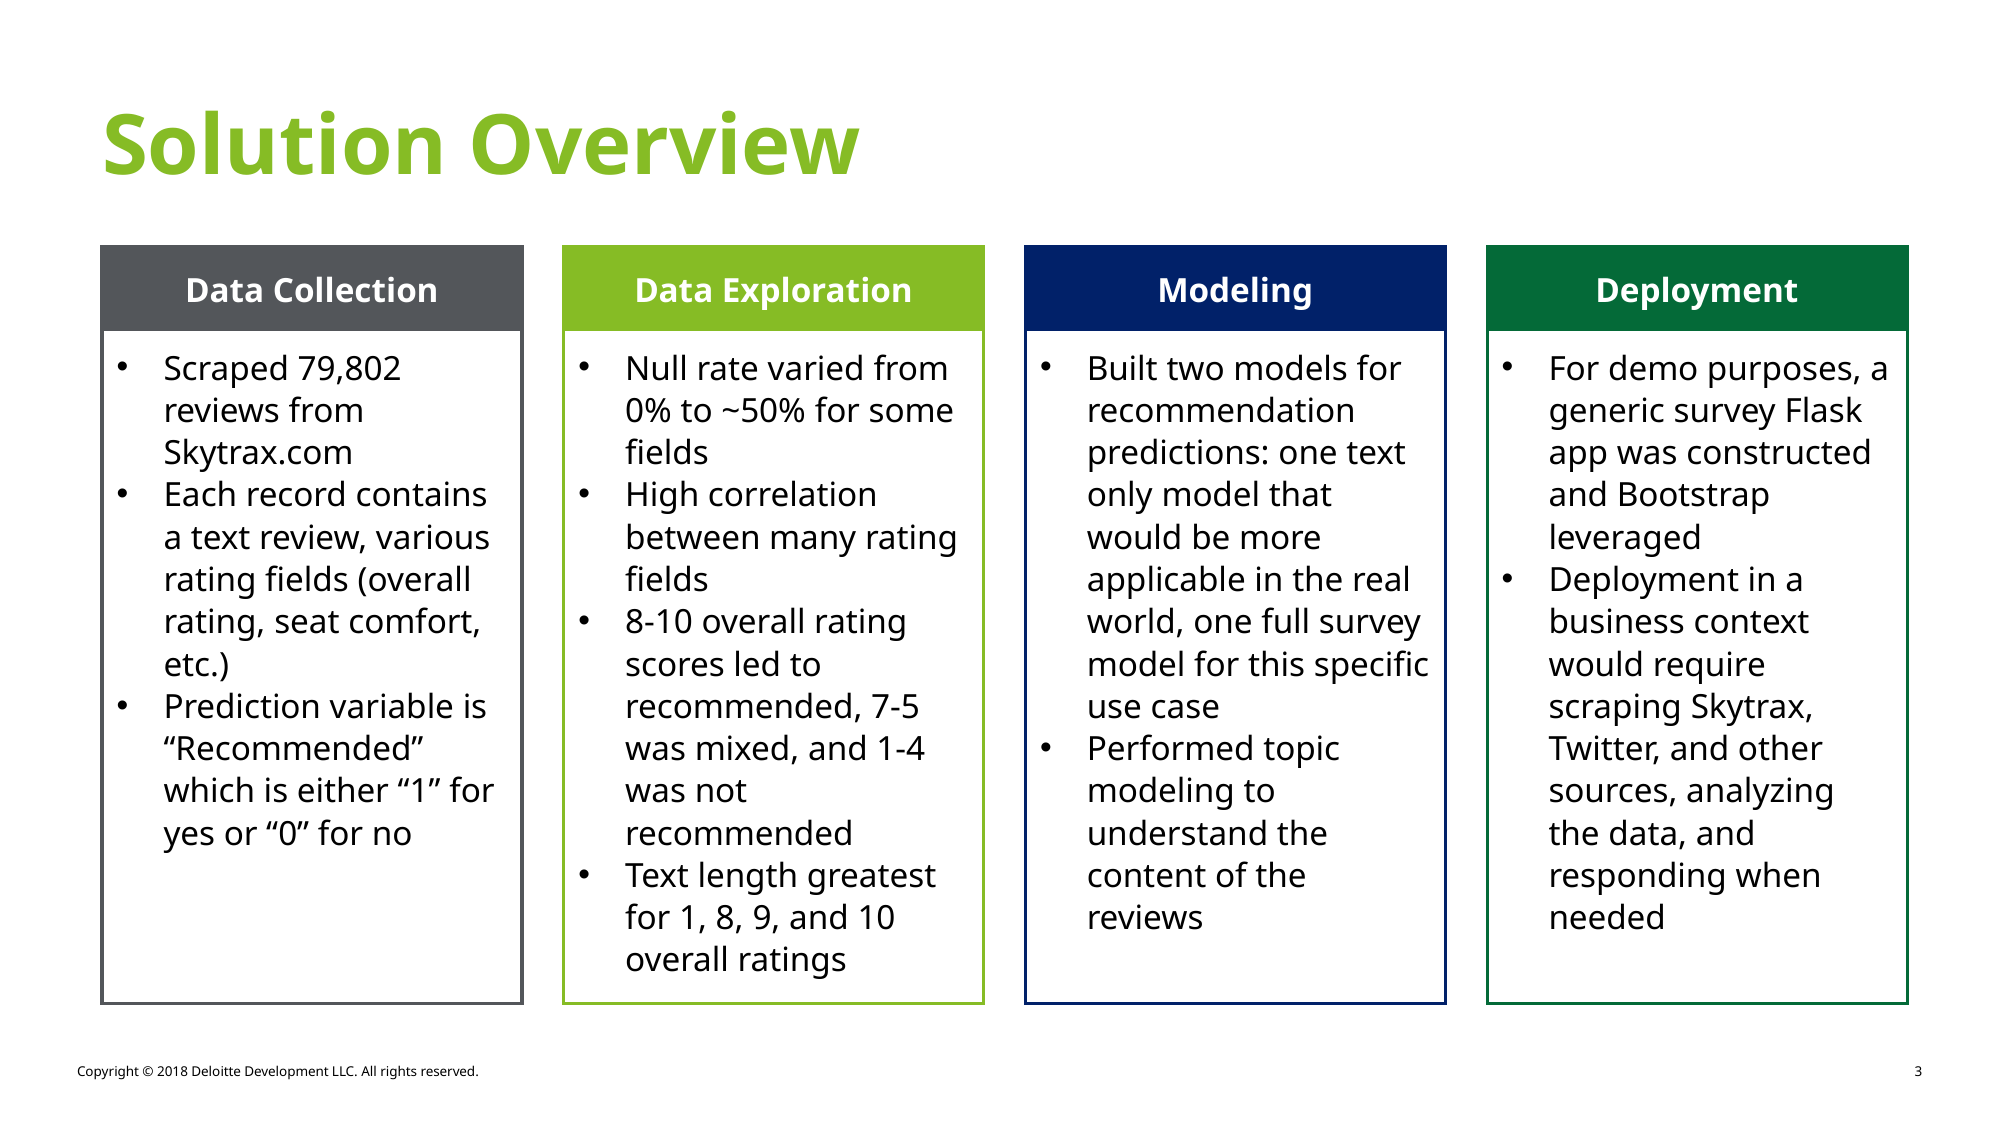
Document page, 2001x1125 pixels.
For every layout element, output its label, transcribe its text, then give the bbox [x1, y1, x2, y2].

text_box Scraped 79,802 reviews from Skytrax.com Each record contains a text review, various rating fields (overall rating, seat comfort, etc.) Prediction variable is “Recommended” which is either “1” for yes or “0” for no [102, 330, 522, 1004]
text_box Data Collection [102, 246, 522, 330]
text_box Deployment [1487, 246, 1908, 330]
text_box Null rate varied from 0% to ~50% for some fields High correlation between many rating fields 8-10 overall rating scores led to recommended, 7-5 was mixed, and 1-4 was not recommended Text length greatest for 1, 8, 9, and 10 overall ratings [563, 330, 984, 1004]
text_box Built two models for recommendation predictions: one text only model that would be more applicable in the real world, one full survey model for this specific use case Performed topic modeling to understand the content of the reviews [1025, 330, 1446, 1004]
text_box Solution Overview [102, 91, 1948, 146]
text_box For demo purposes, a generic survey Flask app was constructed and Bootstrap leveraged Deployment in a business context would require scraping Skytrax, Twitter, and other sources, analyzing the data, and responding when needed [1487, 330, 1908, 1004]
text_box Modeling [1025, 246, 1446, 330]
text_box Data Exploration [563, 246, 984, 330]
